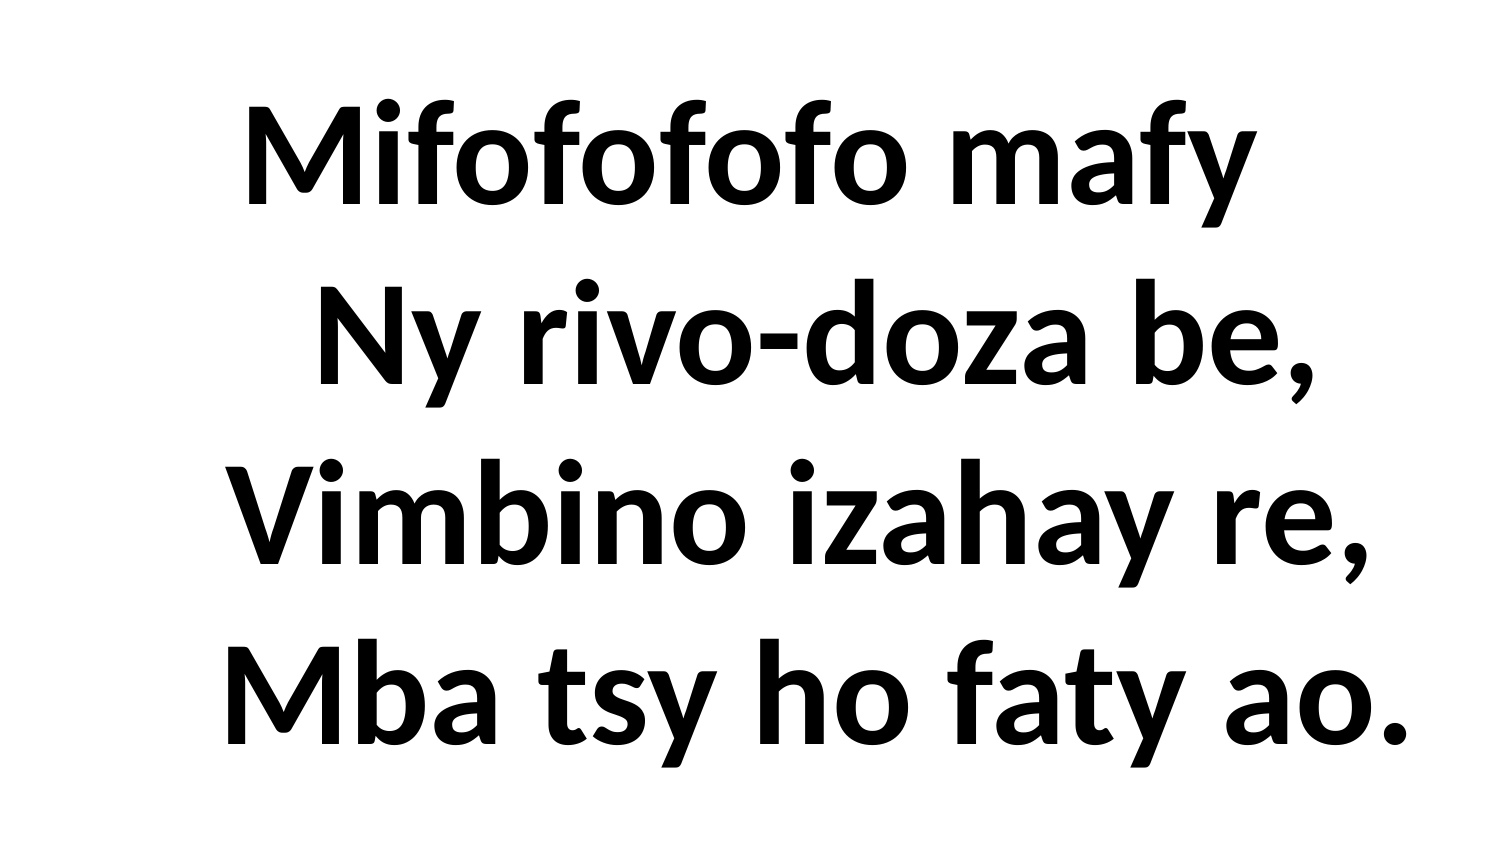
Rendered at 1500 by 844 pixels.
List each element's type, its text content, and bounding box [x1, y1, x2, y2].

title Mifofofofo mafy Ny rivo-doza be, Vimbino izahay re, Mba tsy ho faty ao. [0, 323, 1500, 505]
